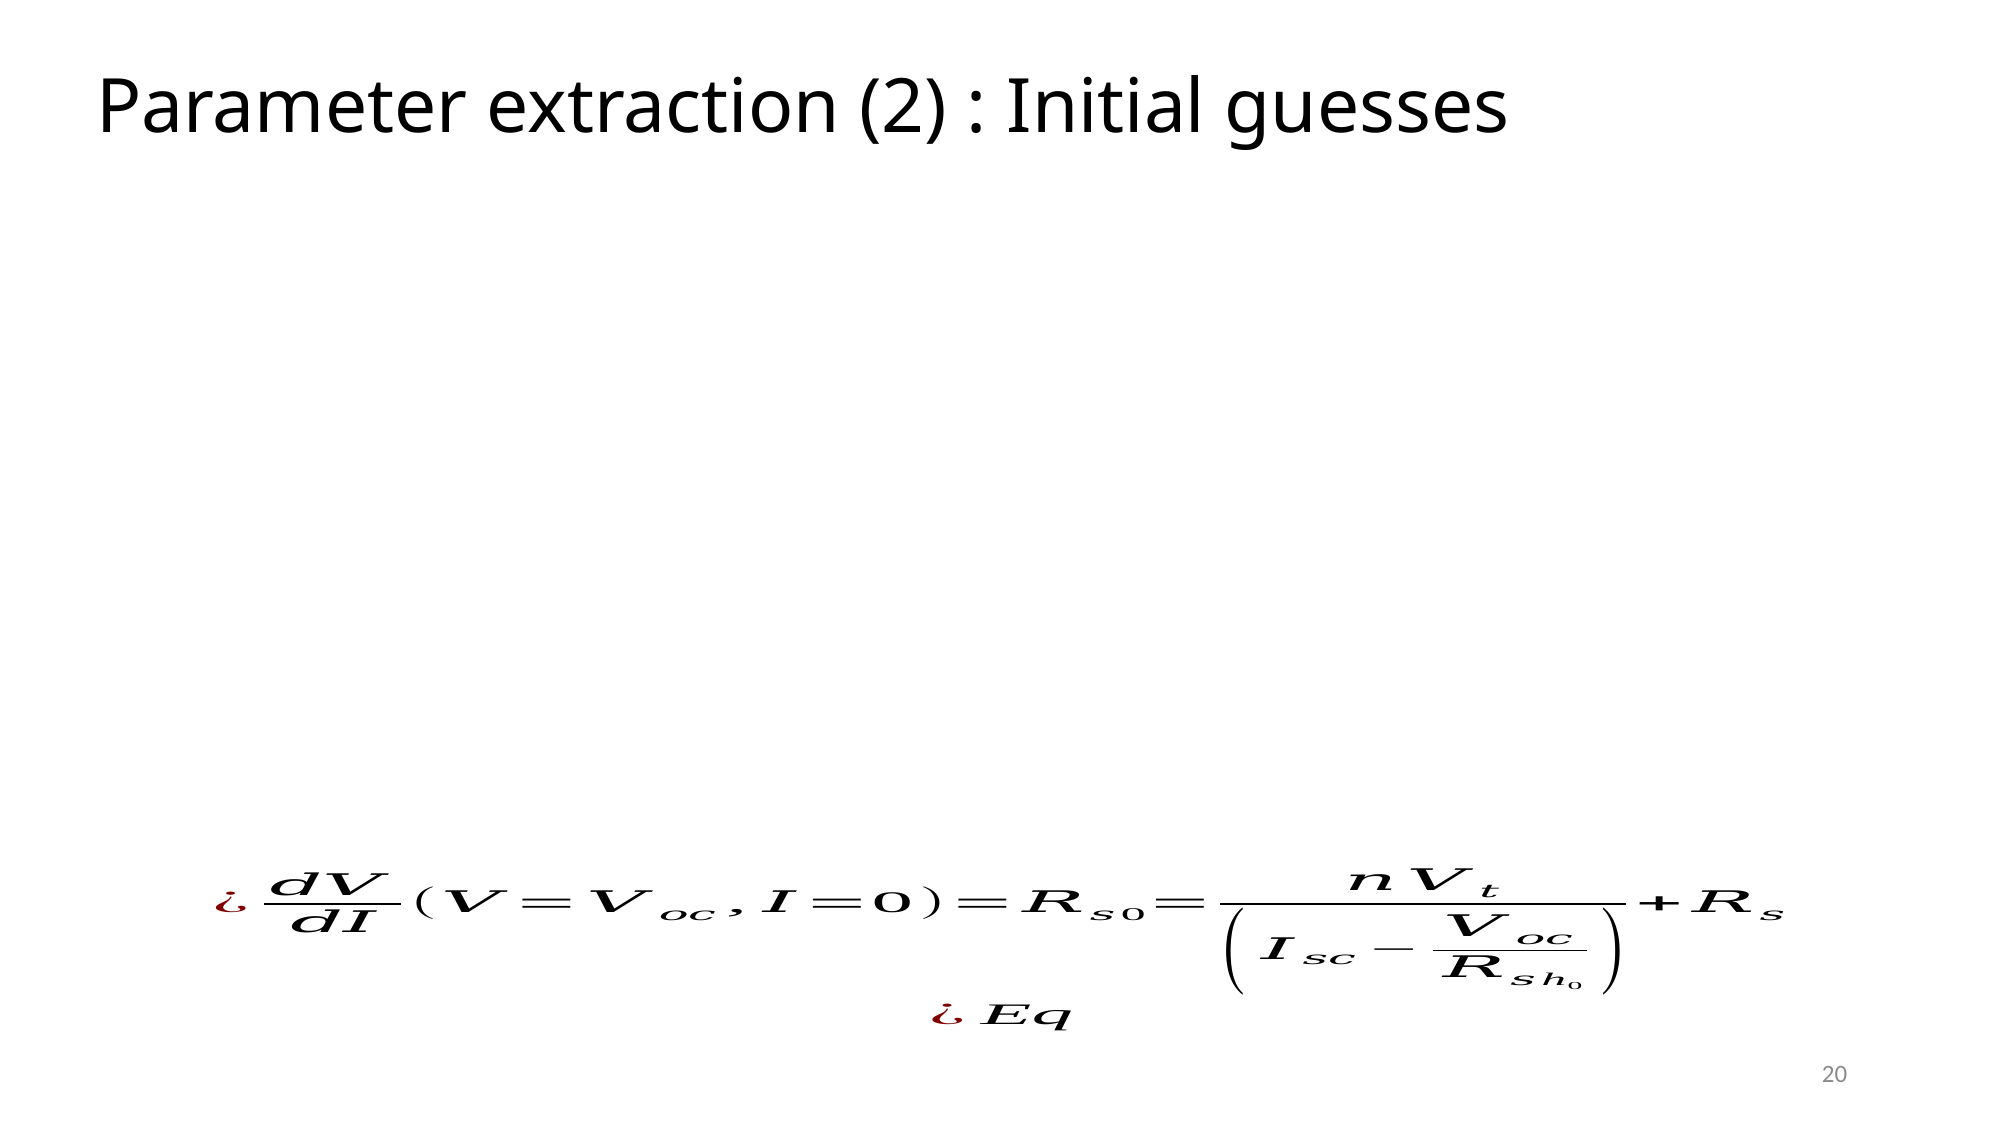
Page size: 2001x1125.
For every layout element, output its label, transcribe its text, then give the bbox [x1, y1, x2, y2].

slide_number 20 [1412, 1042, 1863, 1103]
title Parameter extraction (2) : Initial guesses [81, 52, 1925, 245]
